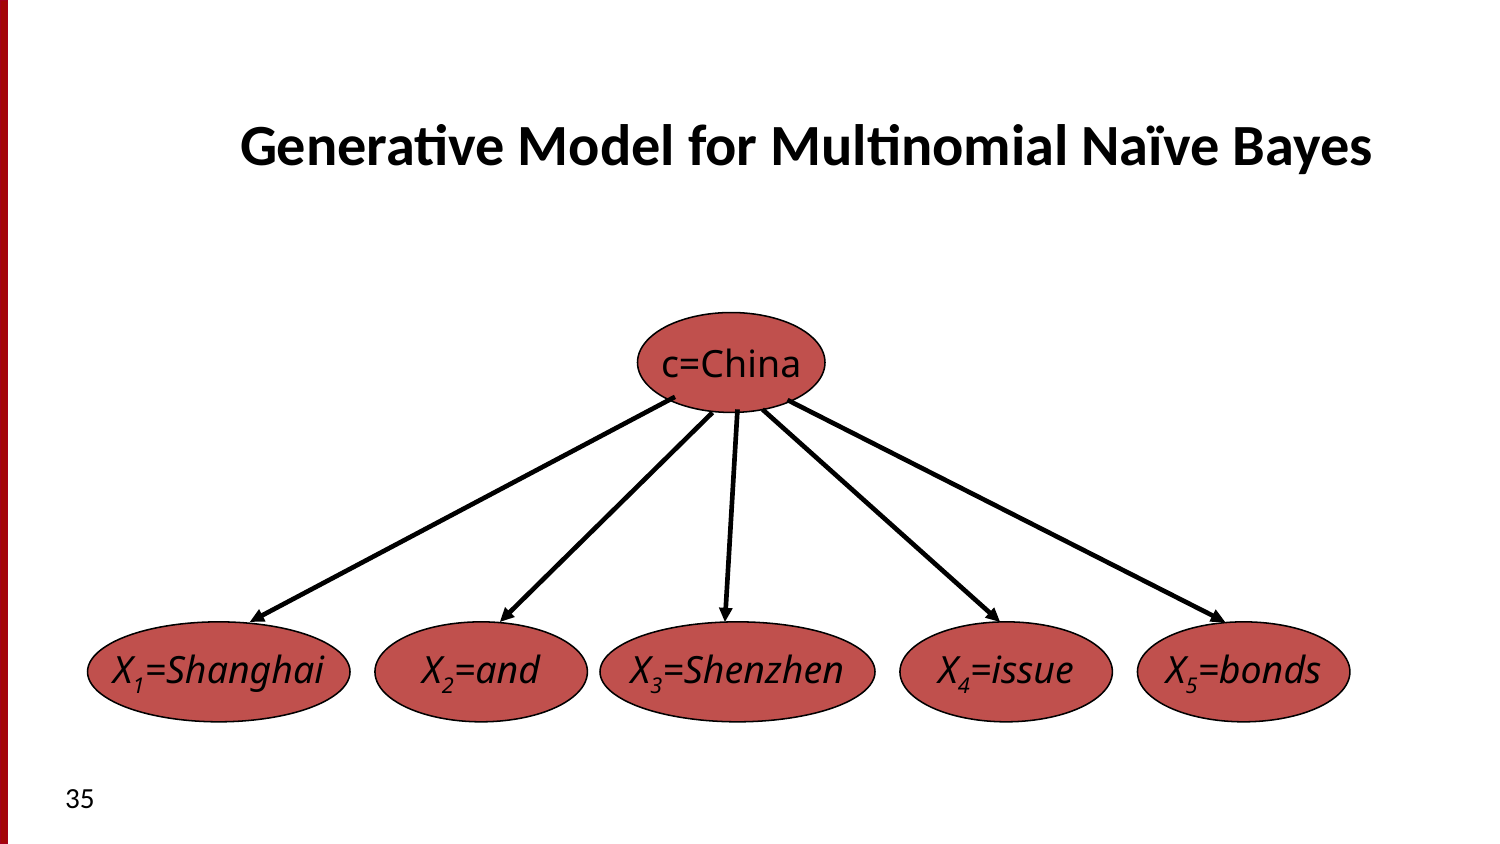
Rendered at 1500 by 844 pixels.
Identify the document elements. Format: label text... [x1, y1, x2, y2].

text_box [762, 409, 1000, 622]
text_box c=China [637, 312, 826, 413]
text_box X5=bonds [1137, 621, 1350, 722]
text_box [249, 396, 676, 622]
text_box [787, 399, 1225, 622]
slide_number 35 [49, 771, 376, 829]
text_box [719, 409, 738, 622]
text_box X4=issue [899, 621, 1113, 722]
text_box [499, 412, 713, 622]
text_box X2=and [374, 621, 588, 722]
text_box X3=Shenzhen [600, 621, 876, 722]
text_box X1=Shanghai [87, 621, 351, 722]
title Generative Model for Multinomial Naïve Bayes [225, 62, 1450, 185]
